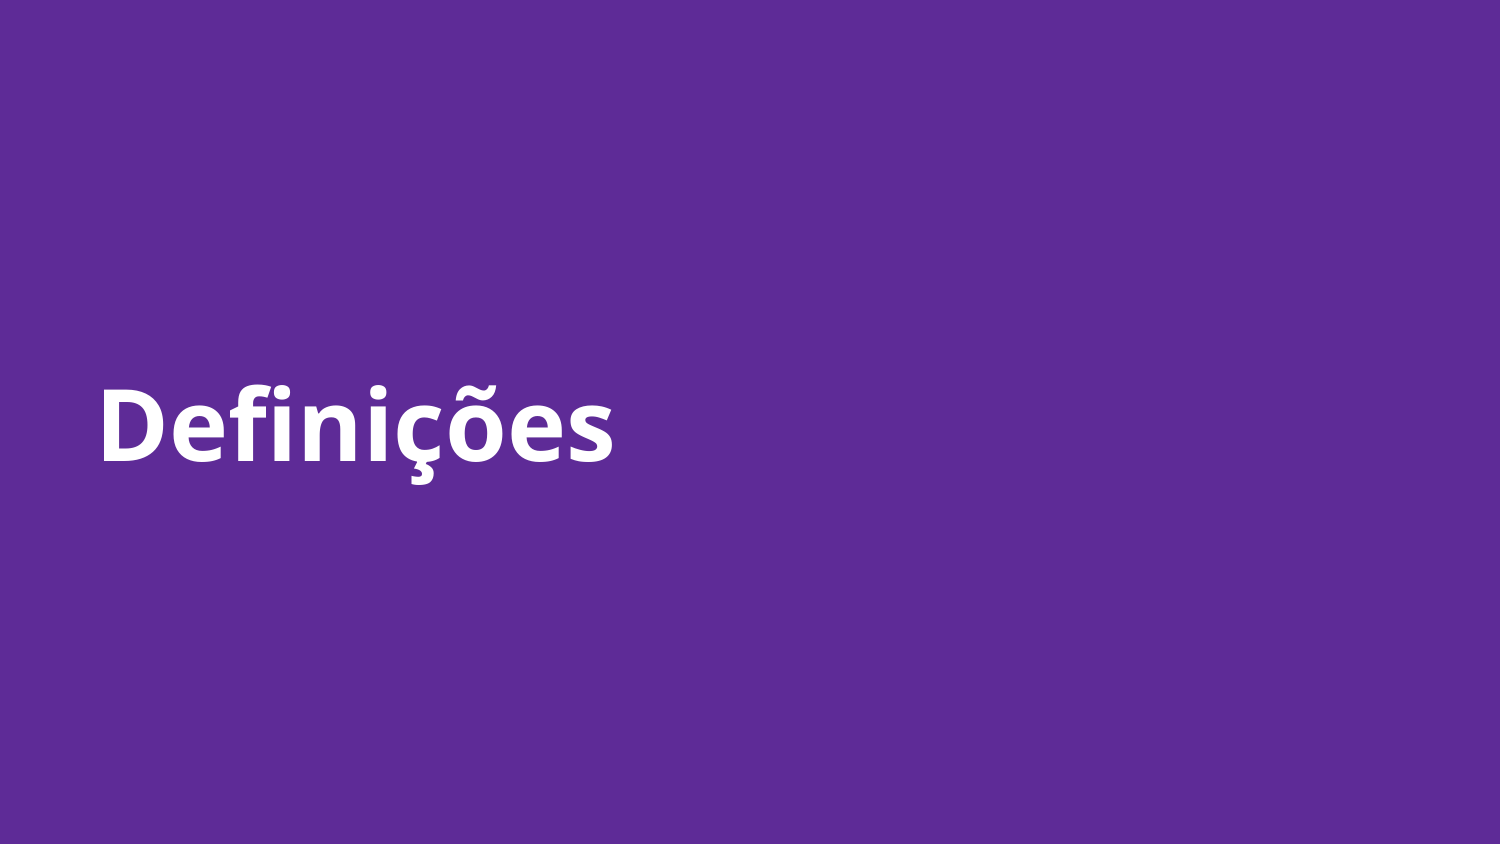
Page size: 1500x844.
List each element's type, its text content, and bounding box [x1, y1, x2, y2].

title Definições [80, 86, 1079, 758]
